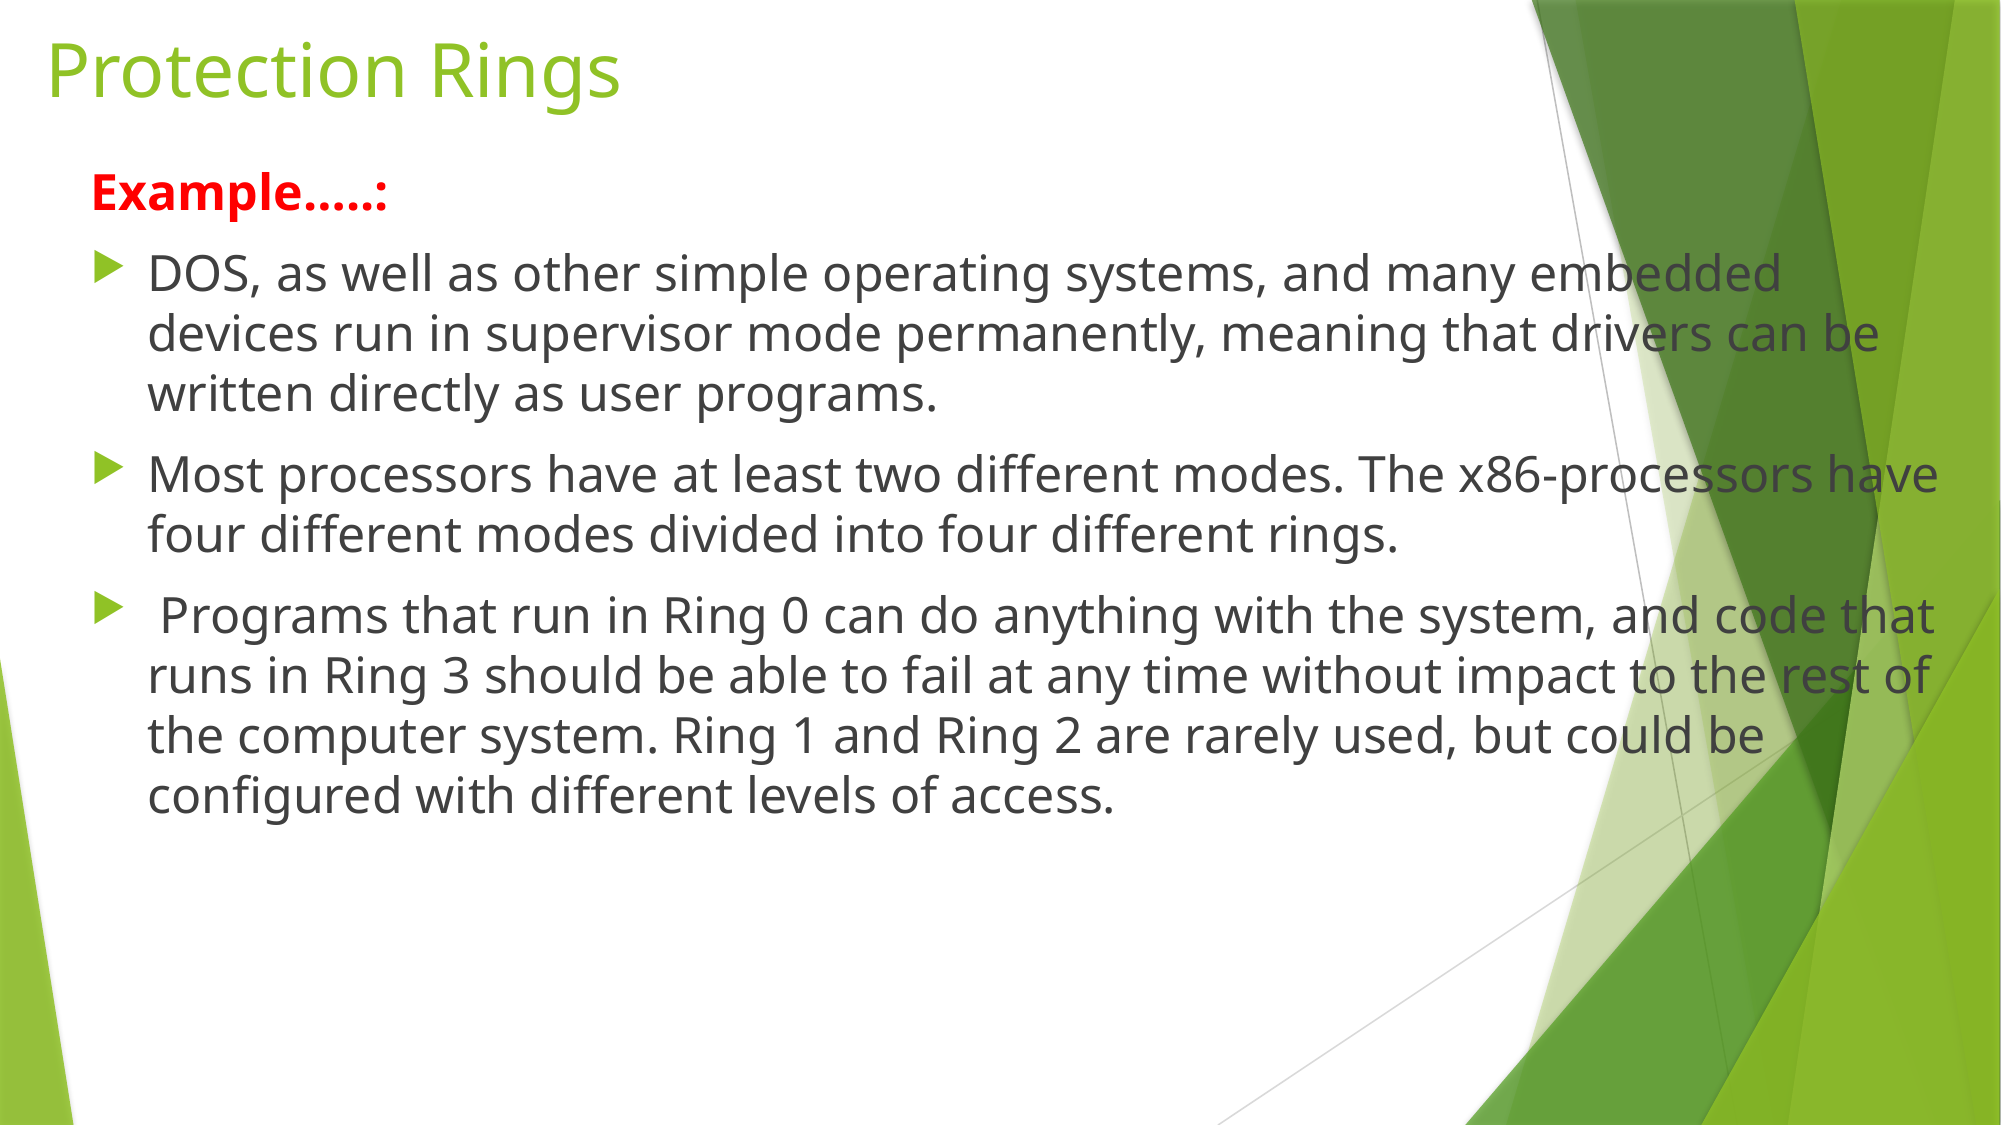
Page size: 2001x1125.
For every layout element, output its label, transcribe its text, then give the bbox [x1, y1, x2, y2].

title Protection Rings [29, 15, 1441, 128]
list Example…..: DOS, as well as other simple operating systems, and many embedded devices run in supervisor mode permanently, meaning that drivers can be written directly as user programs. Most processors have at least two different modes. The x86-processors have four different modes divided into four different rings. Programs that run in Ring 0 can do anything with the system, and code that runs in Ring 3 should be able to fail at any time without impact to the rest of the computer system. Ring 1 and Ring 2 are rarely used, but could be configured with different levels of access. [75, 153, 1973, 1093]
